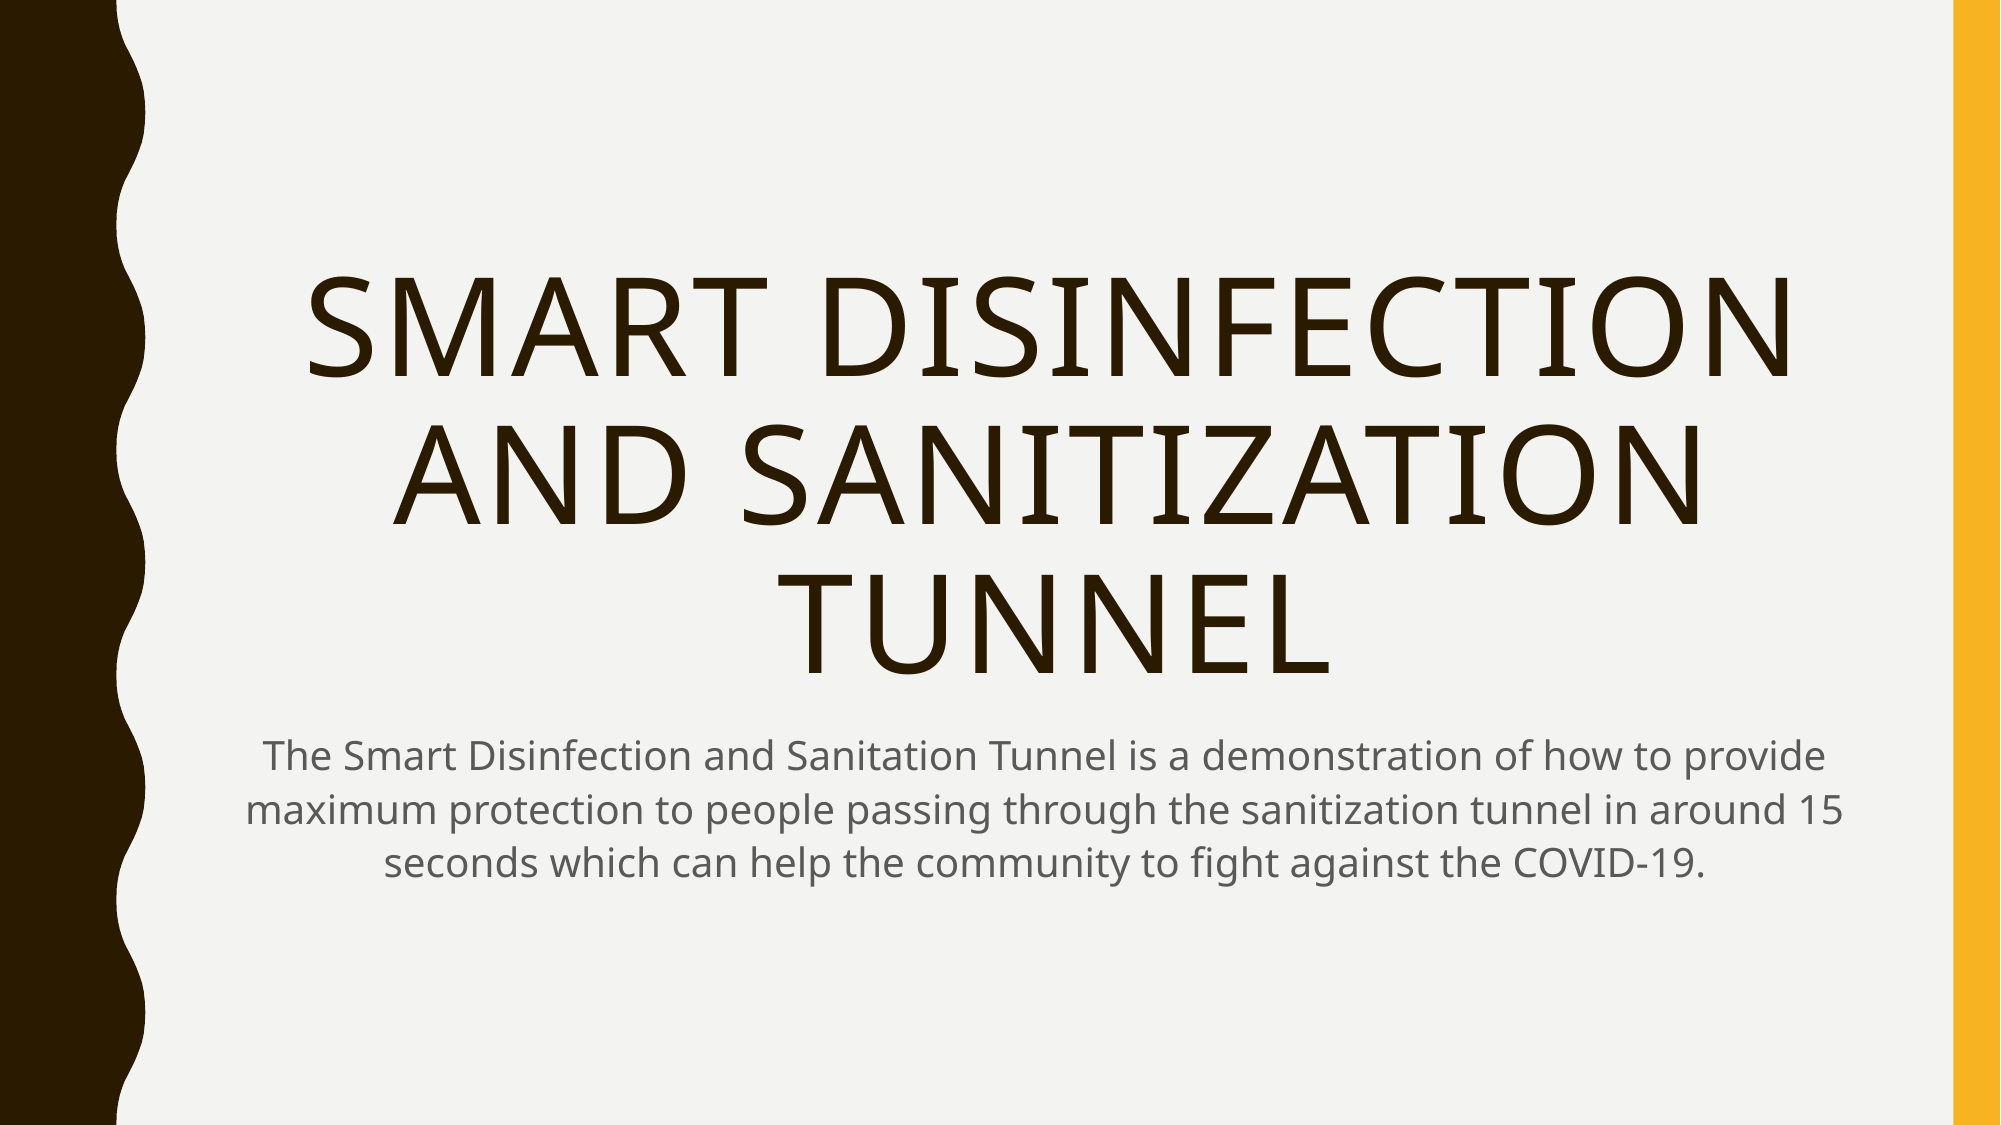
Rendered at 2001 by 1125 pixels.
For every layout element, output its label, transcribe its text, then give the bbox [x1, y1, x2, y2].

list The Smart Disinfection and Sanitation Tunnel is a demonstration of how to provide maximum protection to people passing through the sanitization tunnel in around 15 seconds which can help the community to fight against the COVID-19. [210, 761, 1881, 894]
text_box SMART DISINFECTION AND SANITIZATION TUNNEL [148, 250, 1963, 761]
